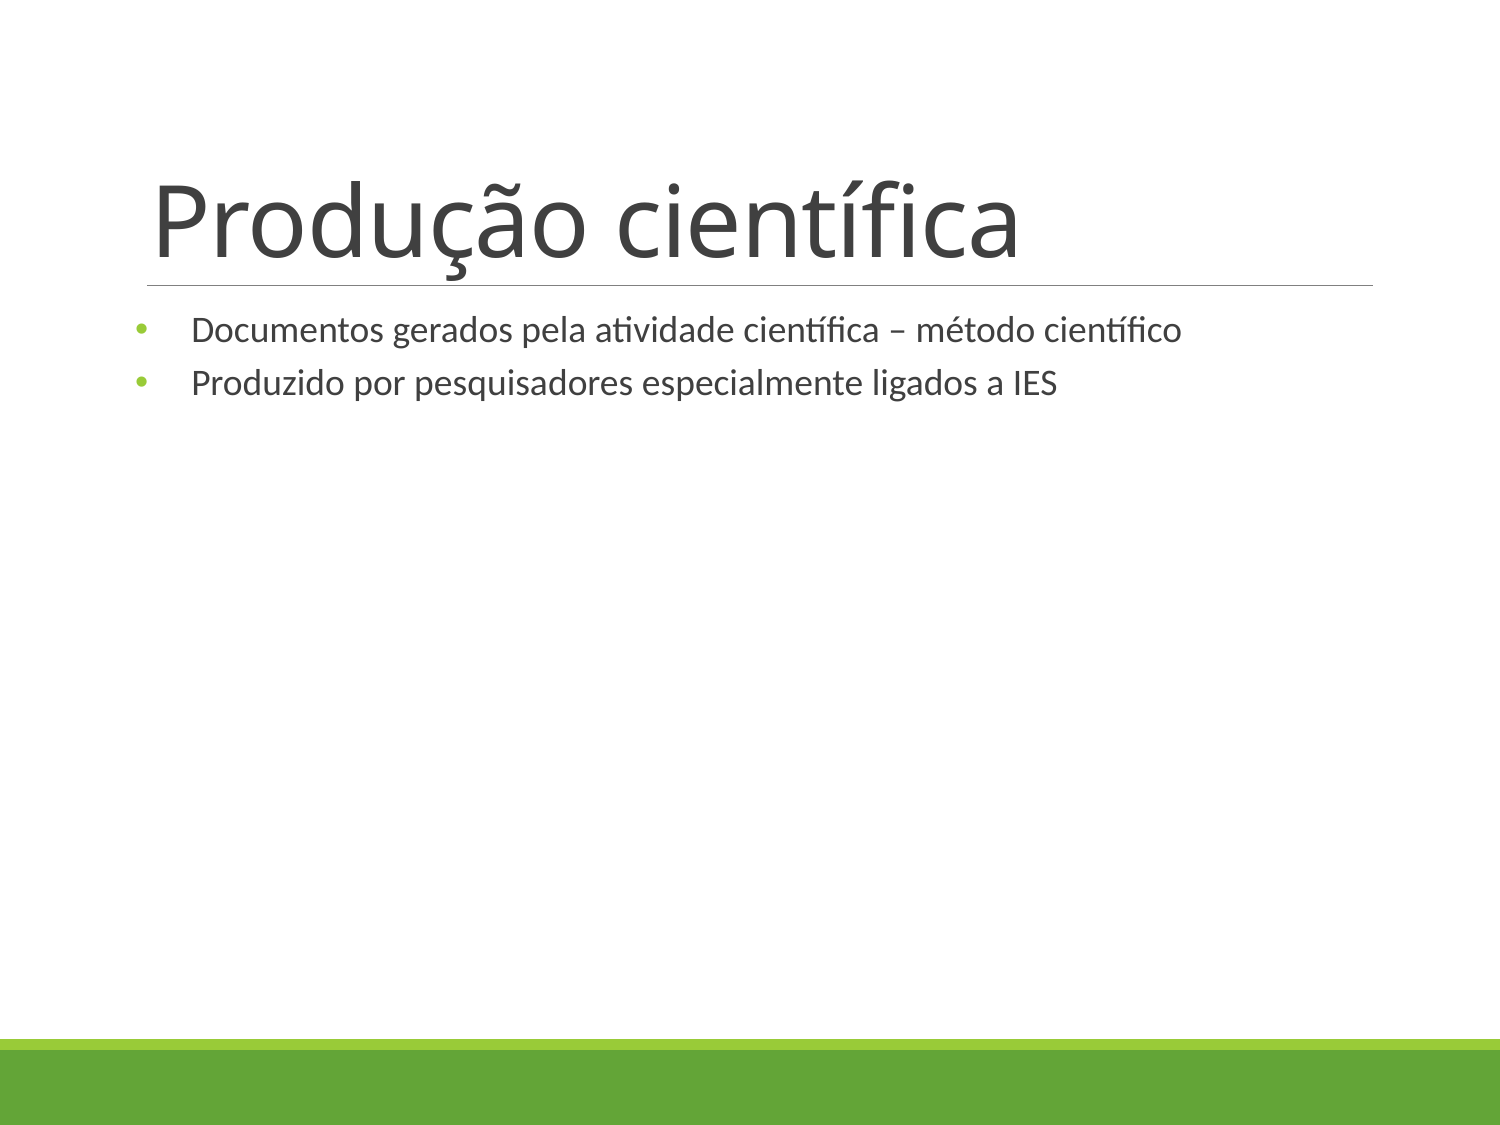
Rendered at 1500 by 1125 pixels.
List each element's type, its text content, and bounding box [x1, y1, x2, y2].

list Documentos gerados pela atividade científica – método científico Produzido por pesquisadores especialmente ligados a IES [135, 302, 1373, 963]
title Produção científica [135, 47, 1373, 285]
